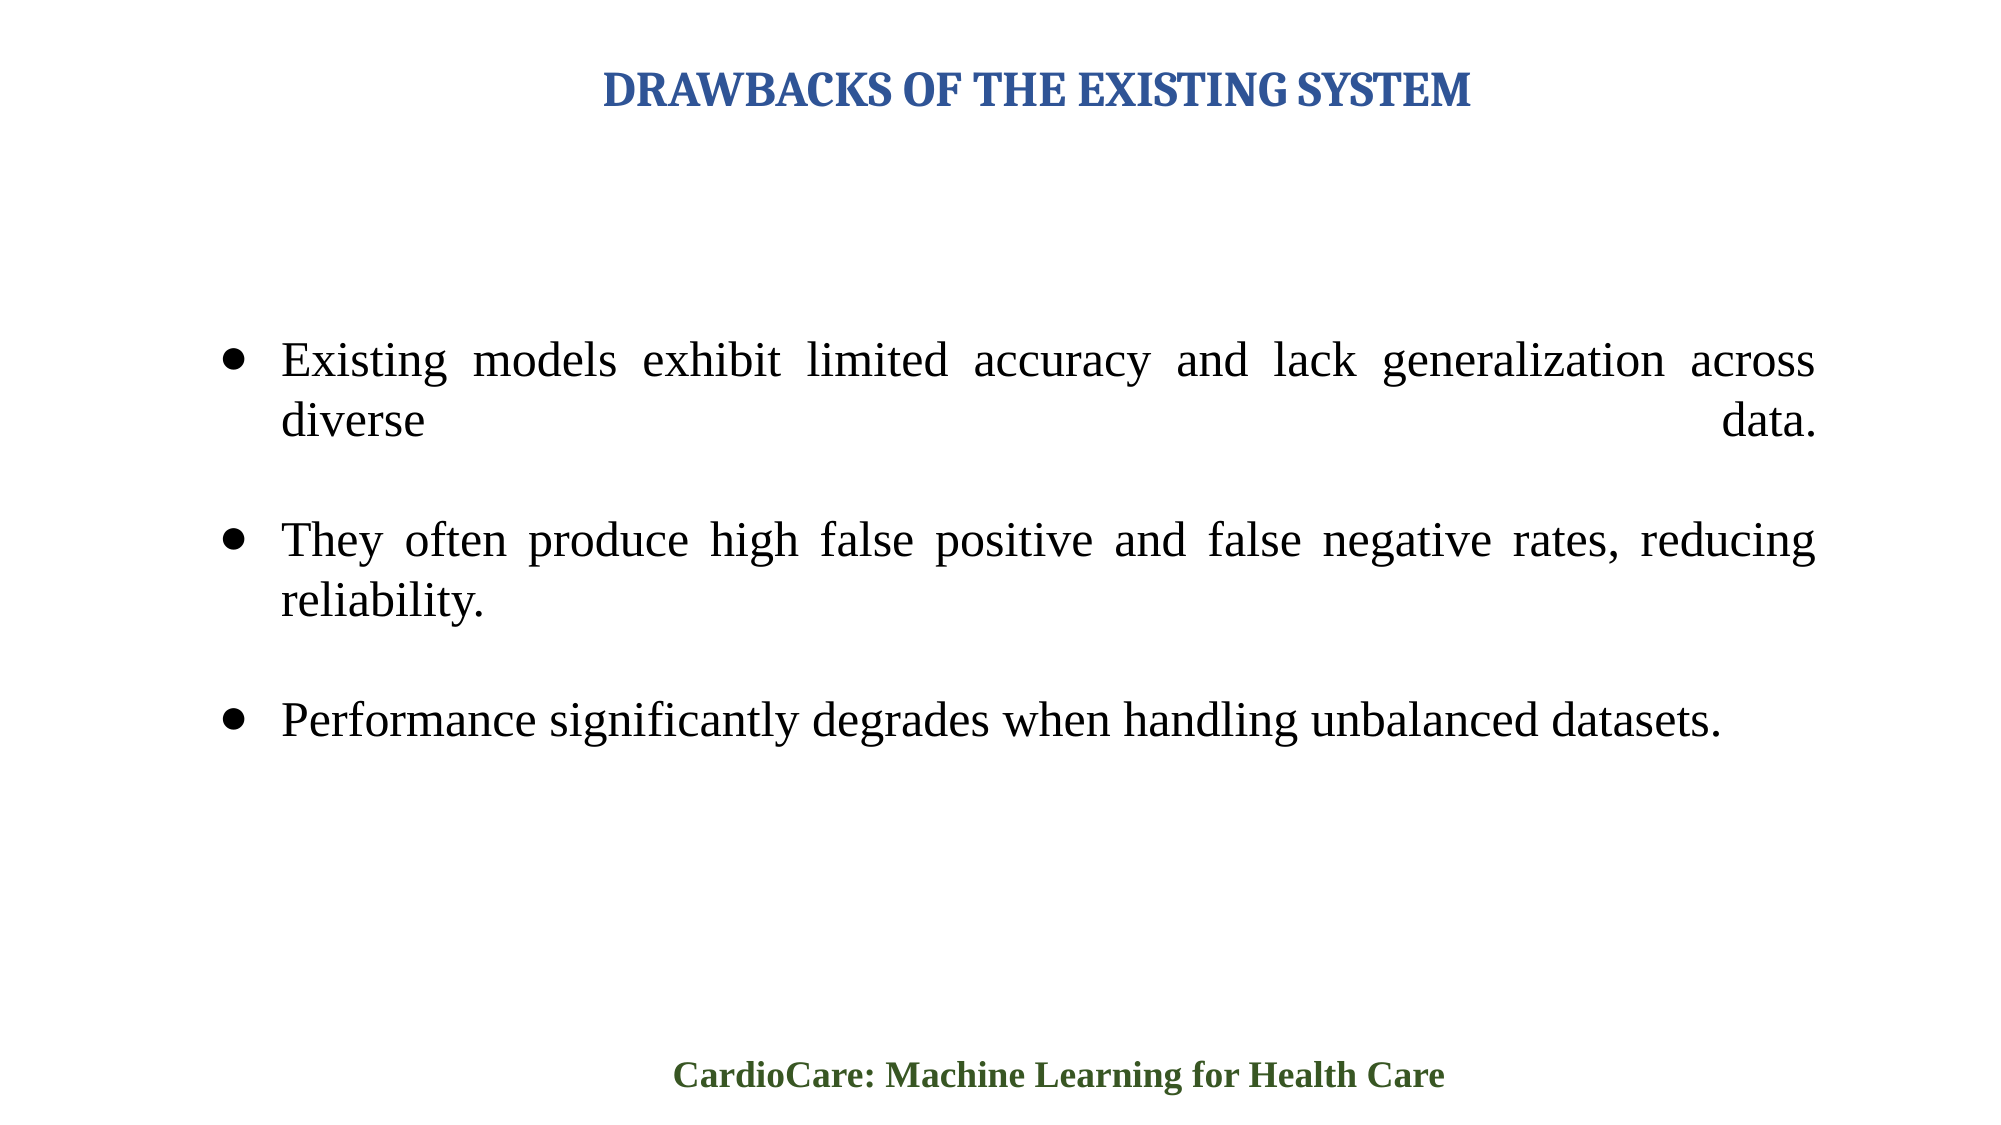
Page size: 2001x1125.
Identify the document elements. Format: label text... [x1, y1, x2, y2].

title DRAWBACKS OF THE EXISTING SYSTEM [137, 39, 1863, 135]
text_box Existing models exhibit limited accuracy and lack generalization across diverse data. They often produce high false positive and false negative rates, reducing reliability. Performance significantly degrades when handling unbalanced datasets. [191, 311, 1833, 1001]
slide_number [1412, 1042, 1863, 1103]
footer CardioCare: Machine Learning for Health Care [649, 1042, 1412, 1103]
